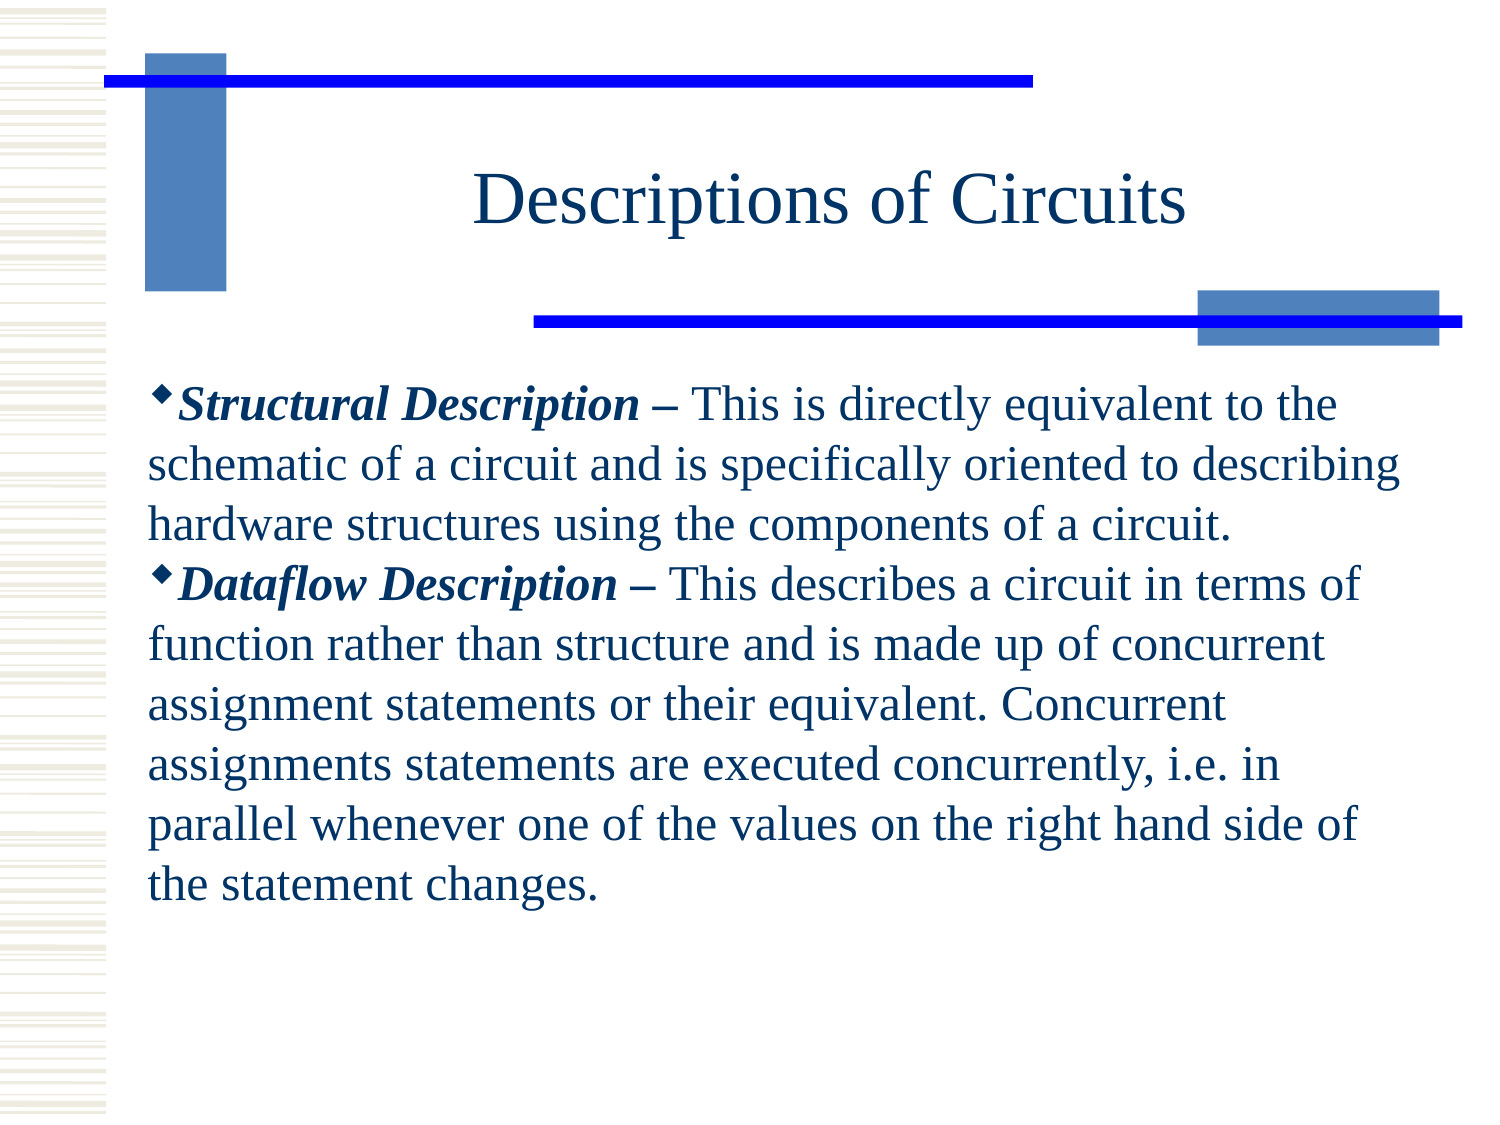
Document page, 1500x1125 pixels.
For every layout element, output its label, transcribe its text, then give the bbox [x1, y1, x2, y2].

text_box Structural Description – This is directly equivalent to the schematic of a circuit and is specifically oriented to describing hardware structures using the components of a circuit. Dataflow Description – This describes a circuit in terms of function rather than structure and is made up of concurrent assignment statements or their equivalent. Concurrent assignments statements are executed concurrently, i.e. in parallel whenever one of the values on the right hand side of the statement changes. [132, 363, 1439, 1000]
text_box Descriptions of Circuits [225, 99, 1436, 288]
